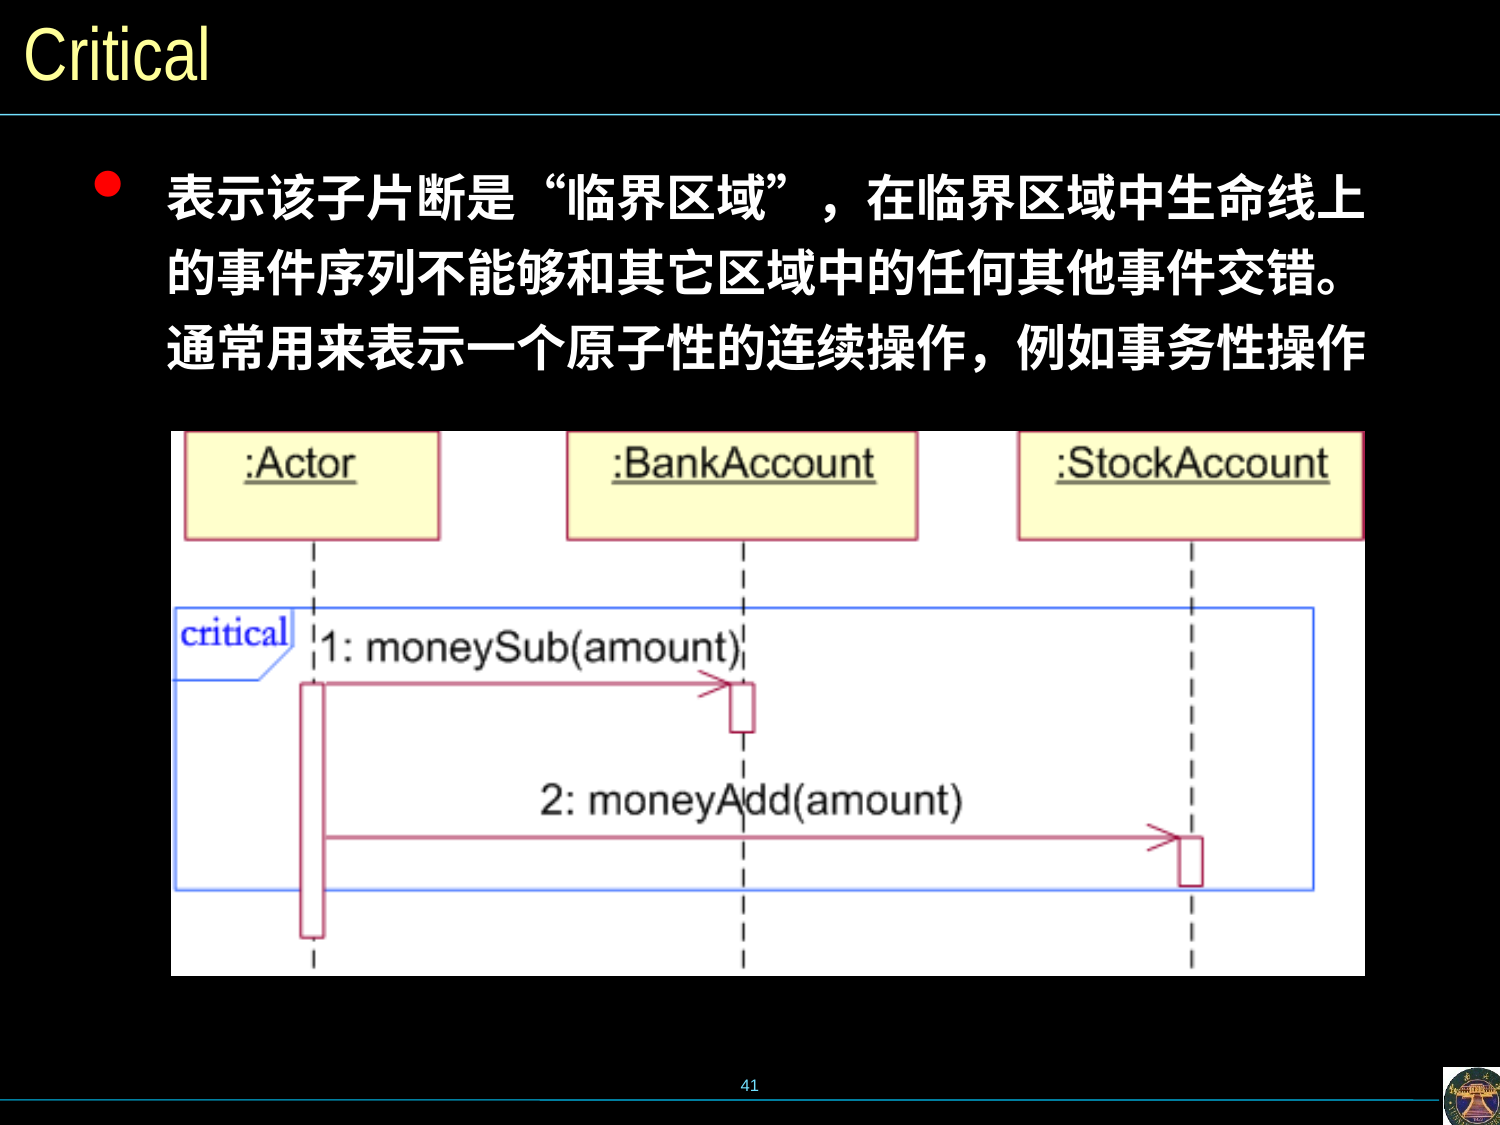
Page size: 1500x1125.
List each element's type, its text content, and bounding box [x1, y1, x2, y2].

picture [1443, 1067, 1500, 1125]
text_box 表示该子片断是“临界区域”，在临界区域中生命线上的事件序列不能够和其它区域中的任何其他事件交错。通常用来表示一个原子性的连续操作，例如事务性操作 [76, 143, 1424, 889]
text_box Critical [5, 14, 1483, 102]
picture [170, 431, 1365, 977]
